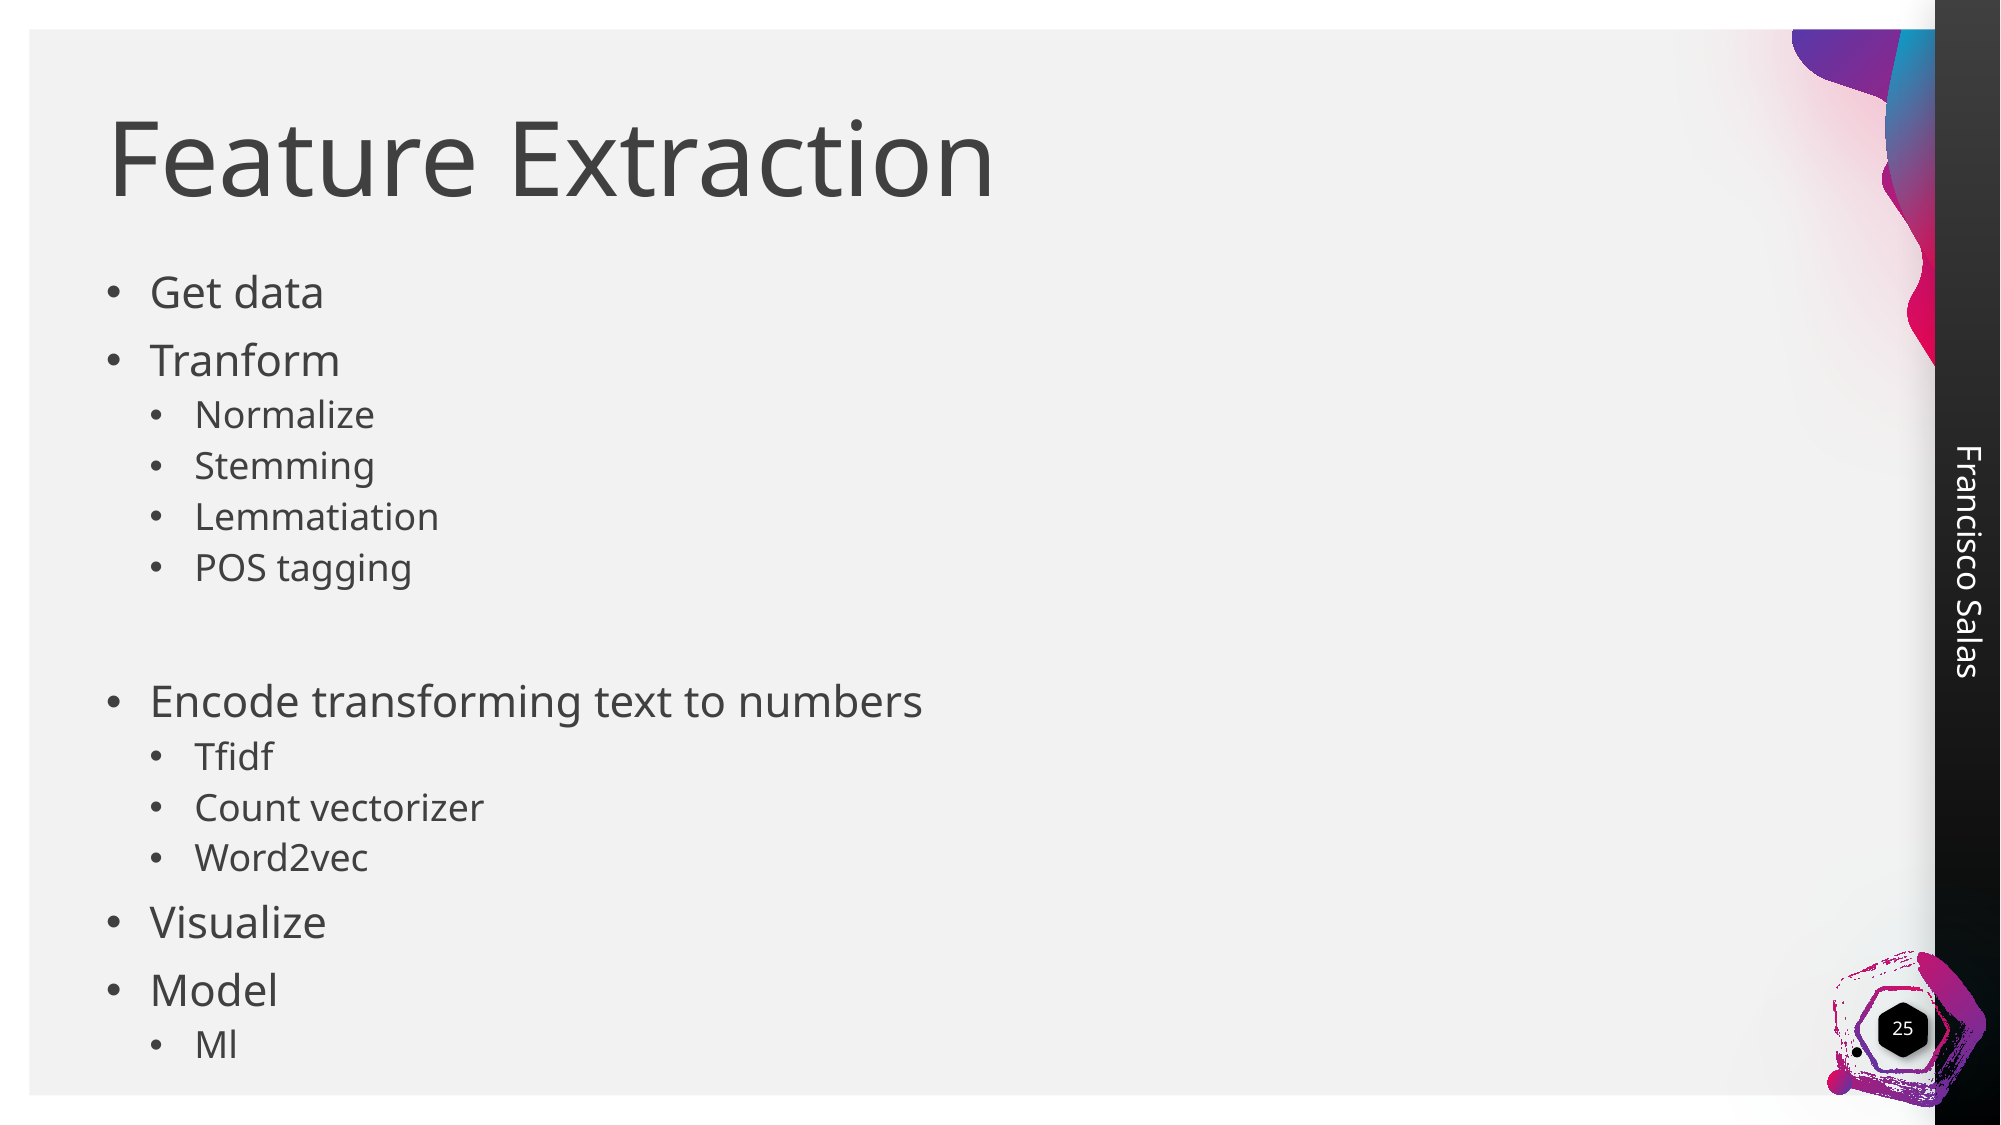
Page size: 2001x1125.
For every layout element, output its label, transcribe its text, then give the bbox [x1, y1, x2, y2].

title Feature Extraction [106, 106, 1790, 225]
list Get data Tranform Normalize Stemming Lemmatiation POS tagging Encode transforming text to numbers Tfidf Count vectorizer Word2vec Visualize Model Ml [106, 270, 1790, 1004]
slide_number 25 [1872, 1001, 1934, 1057]
